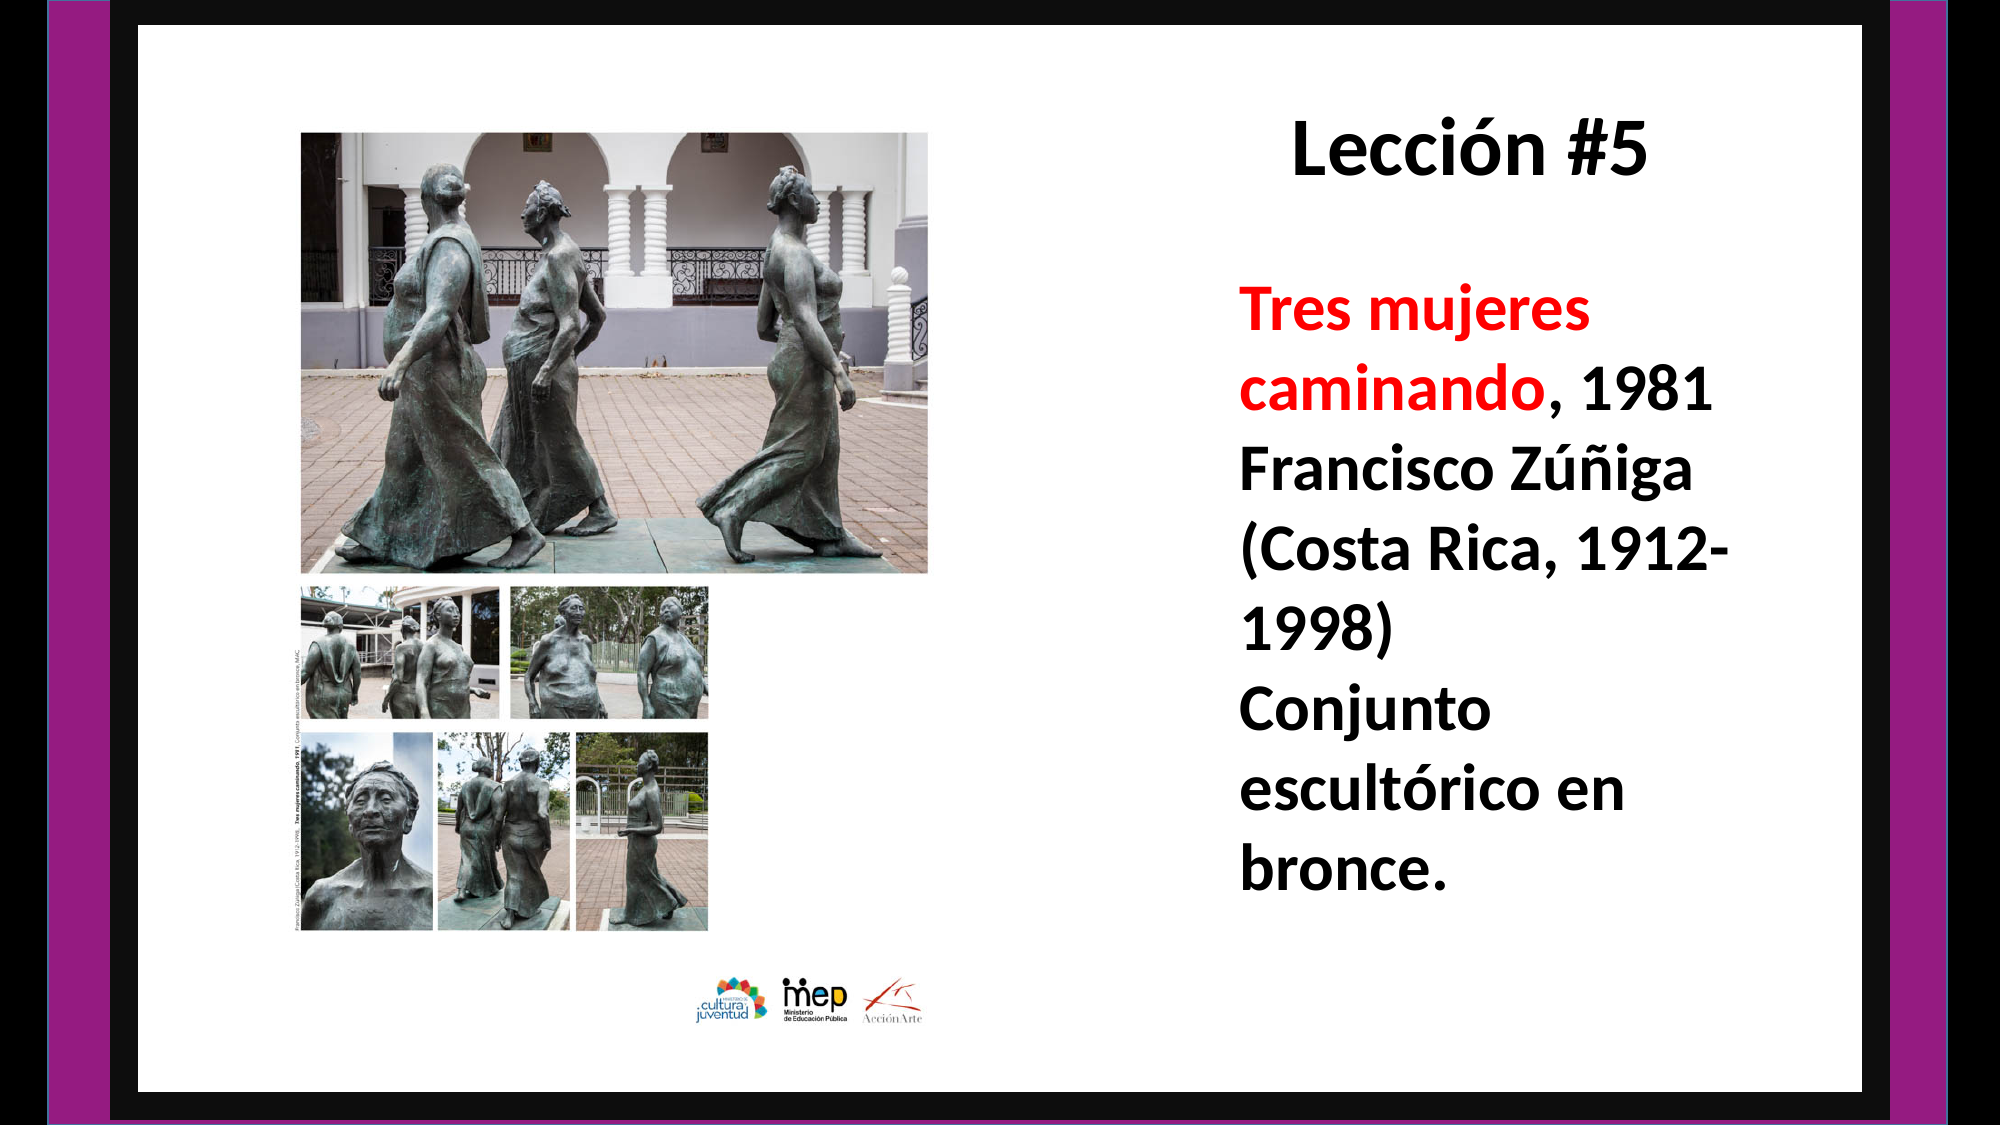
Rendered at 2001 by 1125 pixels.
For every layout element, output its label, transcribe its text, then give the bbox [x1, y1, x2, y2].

text_box Tres mujeres caminando, 1981 Francisco Zúñiga (Costa Rica, 1912-1998) Conjunto escultórico en bronce. [1224, 256, 1808, 911]
text_box Lección #5 [1277, 84, 1667, 200]
picture [266, 96, 960, 1055]
text_box [123, 10, 1877, 1107]
text_box [47, 0, 1948, 1125]
